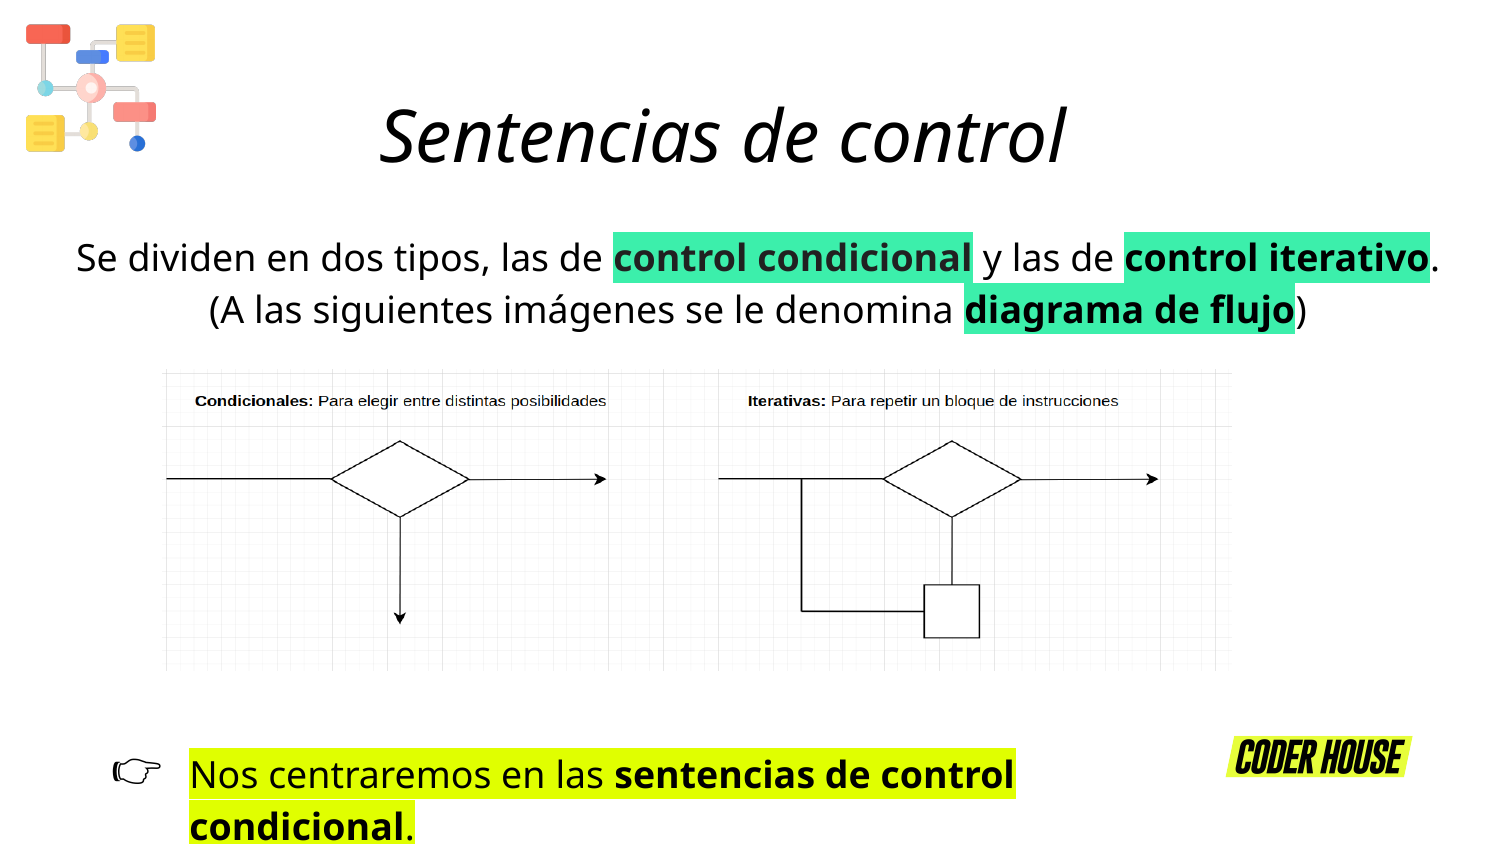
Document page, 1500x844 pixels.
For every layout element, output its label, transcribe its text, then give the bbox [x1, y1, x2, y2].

text_box Sentencias de control [146, 51, 1300, 212]
picture [1221, 728, 1417, 784]
picture [26, 22, 156, 153]
picture [161, 369, 1232, 671]
text_box 👉 [96, 726, 195, 807]
text_box Nos centraremos en las sentencias de control condicional. [174, 729, 1219, 844]
text_box Se dividen en dos tipos, las de control condicional y las de control iterativo. (A las siguientes imágenes se le denomina diagrama de flujo) [49, 212, 1467, 346]
